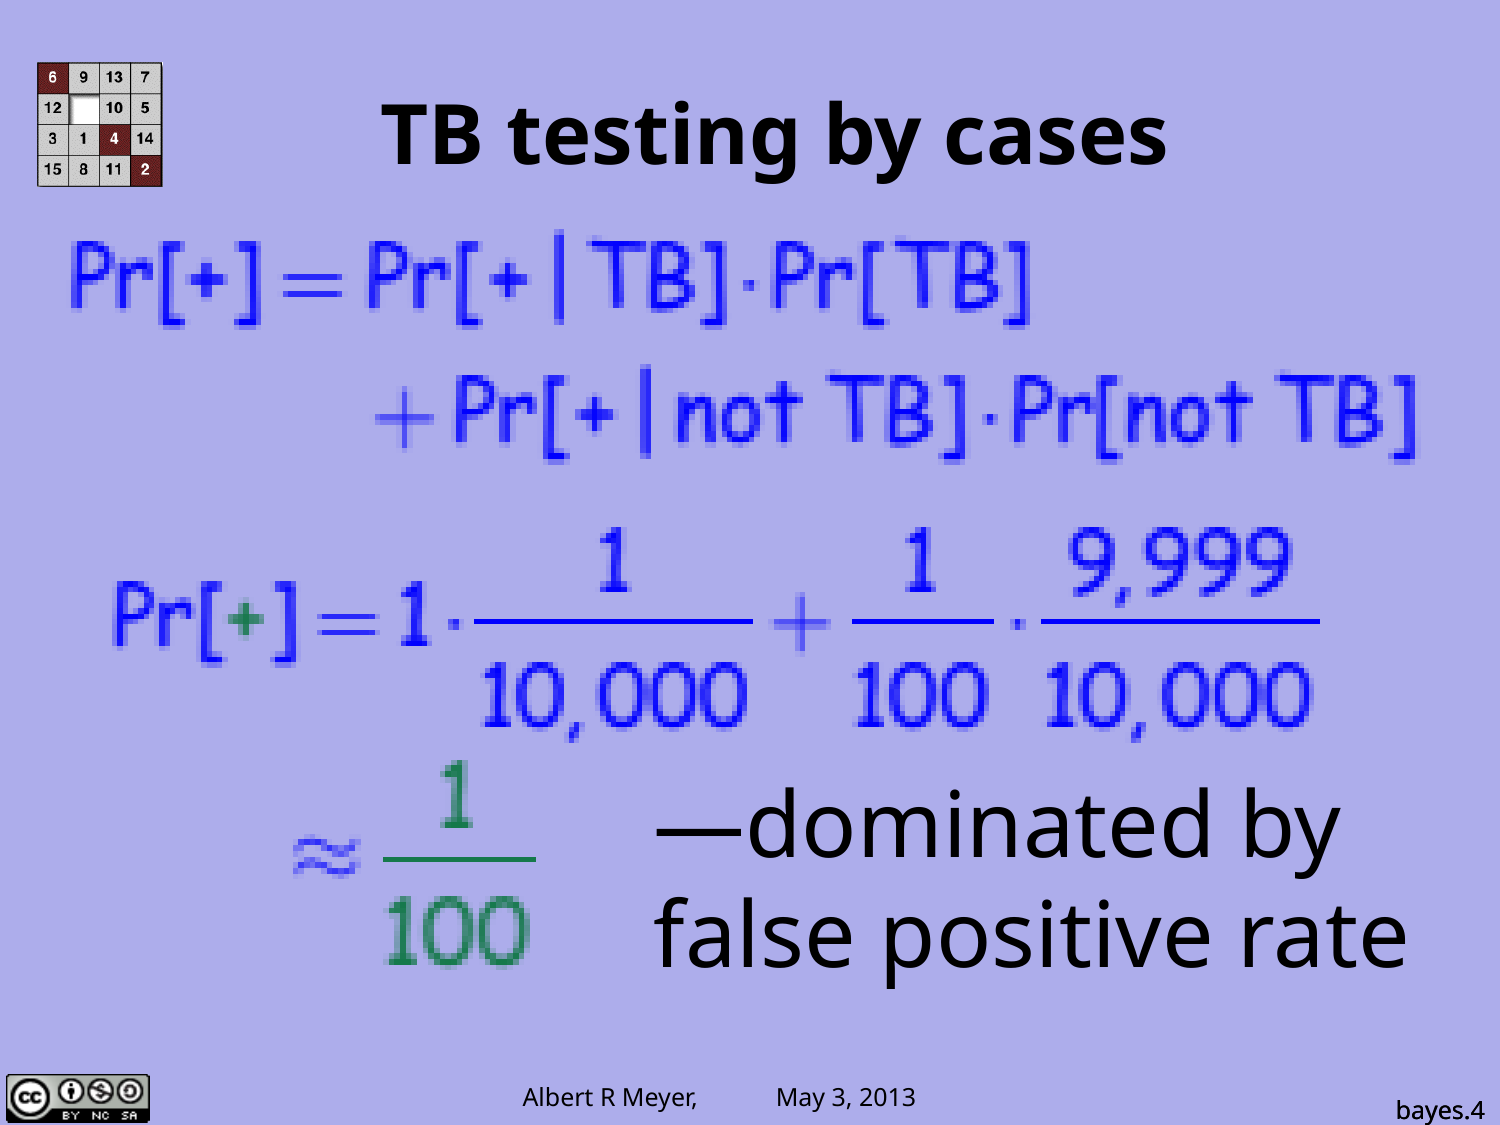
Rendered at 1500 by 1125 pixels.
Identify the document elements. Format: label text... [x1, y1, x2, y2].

picture [37, 62, 163, 187]
text_box TB testing by cases [237, 62, 1313, 200]
text_box —dominated by false positive rate [639, 758, 1426, 994]
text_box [102, 479, 1326, 750]
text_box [61, 212, 1427, 471]
text_box bayes.4 [1262, 1087, 1500, 1125]
picture [6, 1074, 150, 1123]
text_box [282, 709, 543, 977]
